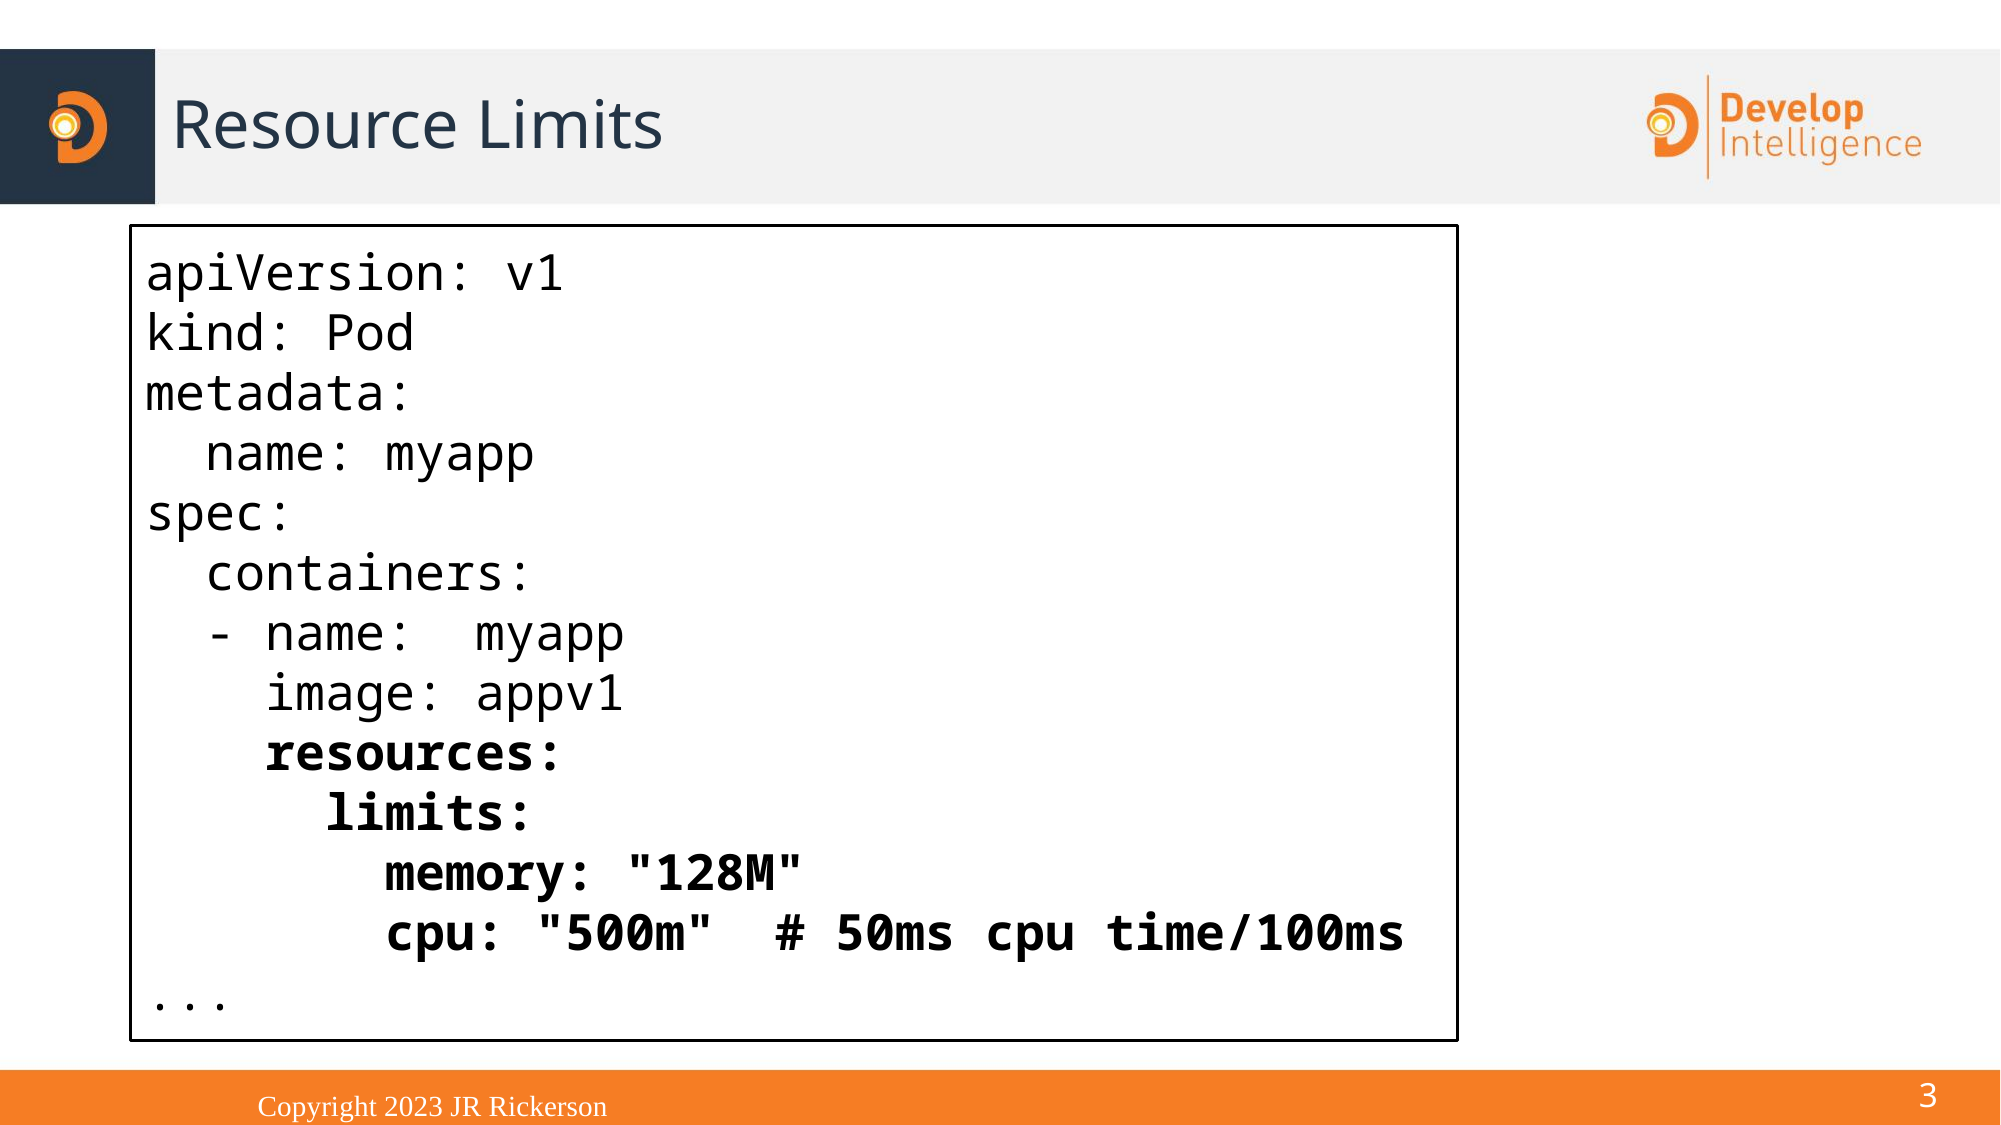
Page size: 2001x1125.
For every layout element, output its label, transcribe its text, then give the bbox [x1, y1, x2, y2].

slide_number <number> [1860, 1072, 1997, 1122]
title Resource Limits [156, 53, 1999, 202]
picture [0, 0, 2001, 1125]
footer Copyright 2023 JR Rickerson [116, 1087, 750, 1125]
text_box apiVersion: v1 kind: Pod metadata: name: myapp spec: containers: - name: myapp image: appv1 resources: limits: memory: "128M" cpu: "500m" # 50ms cpu time/100ms ... [130, 225, 1458, 1041]
